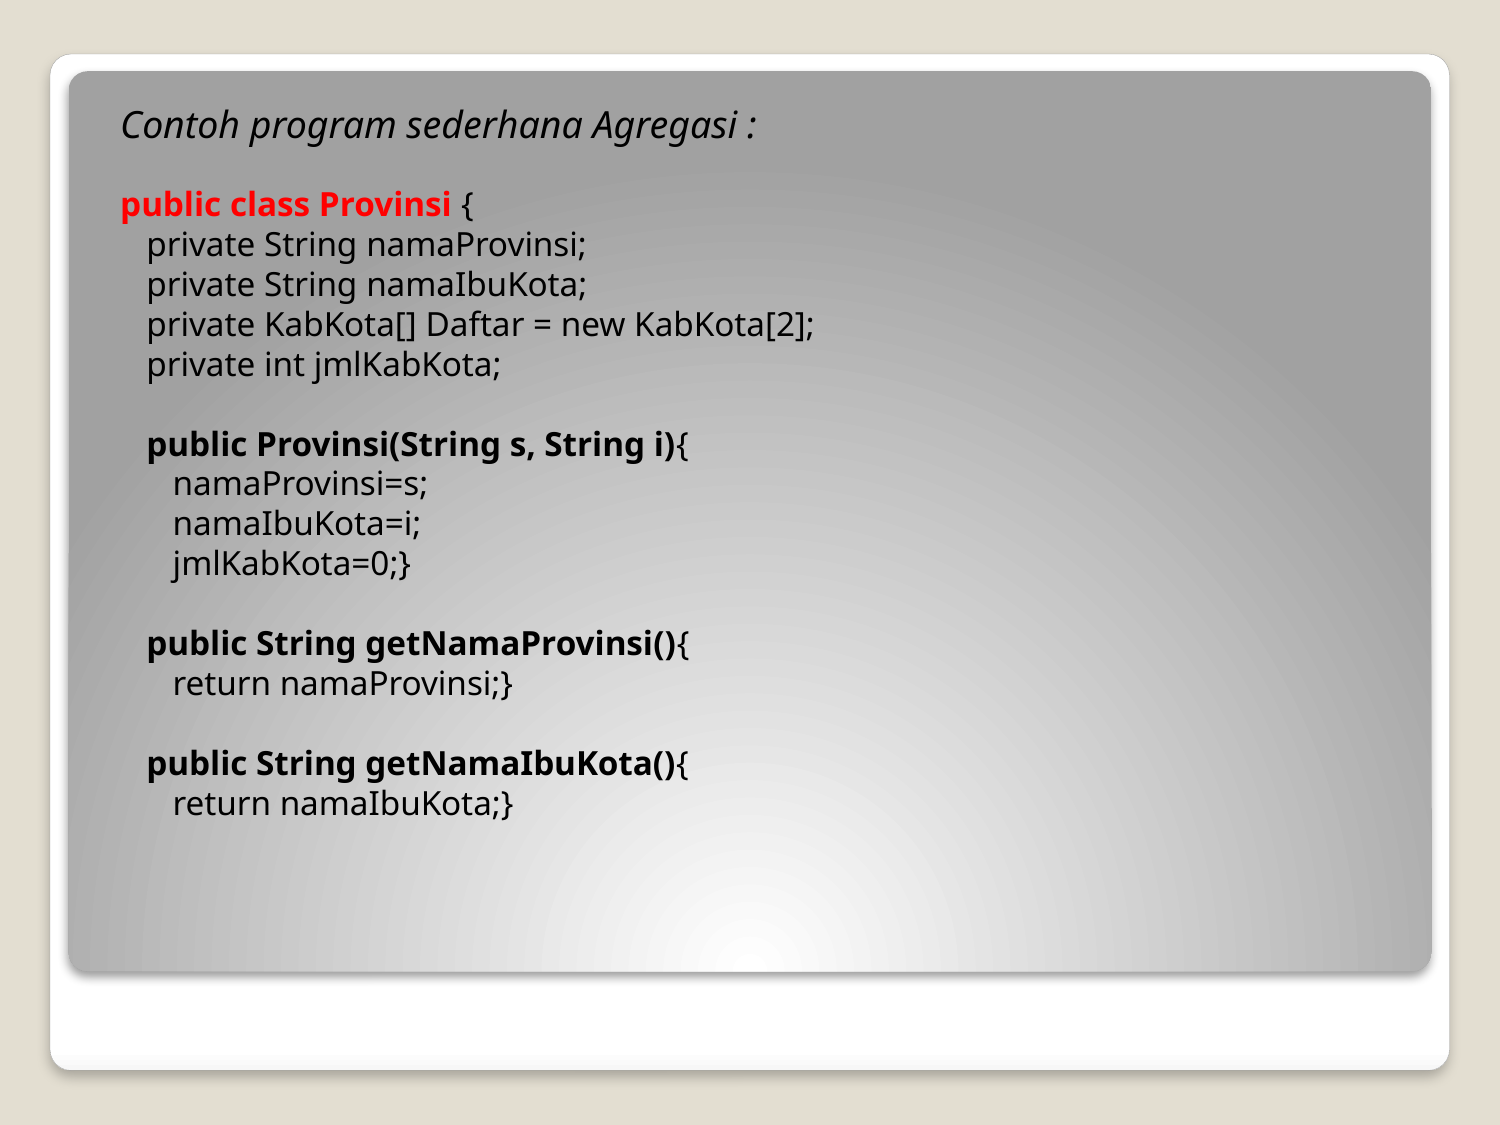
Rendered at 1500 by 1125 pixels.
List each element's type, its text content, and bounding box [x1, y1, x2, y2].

text_box public class Provinsi { private String namaProvinsi; private String namaIbuKota; private KabKota[] Daftar = new KabKota[2]; private int jmlKabKota; public Provinsi(String s, String i){ namaProvinsi=s; namaIbuKota=i; jmlKabKota=0;} public String getNamaProvinsi(){ return namaProvinsi;} public String getNamaIbuKota(){ return namaIbuKota;} [105, 175, 1301, 870]
text_box Contoh program sederhana Agregasi : [105, 93, 1360, 154]
